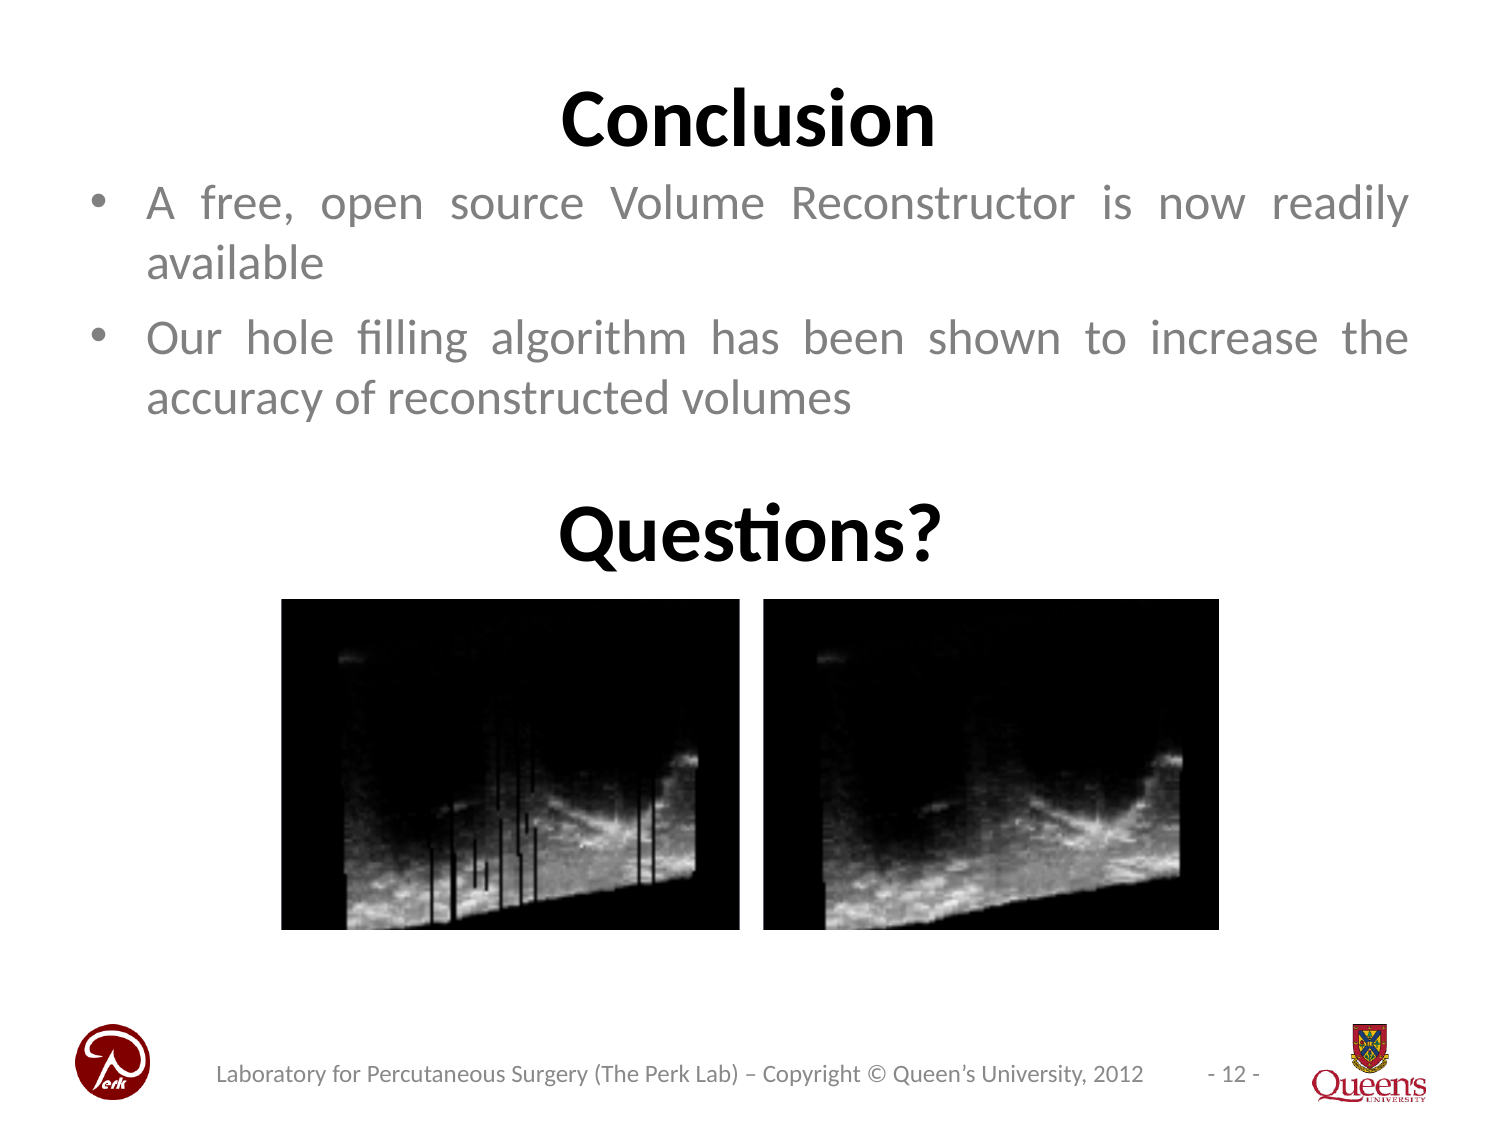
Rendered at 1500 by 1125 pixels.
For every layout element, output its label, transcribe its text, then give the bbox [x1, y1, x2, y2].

text_box - 12 - [1187, 1042, 1275, 1103]
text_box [281, 599, 1219, 930]
picture [1312, 1024, 1426, 1102]
text_box Laboratory for Percutaneous Surgery (The Perk Lab) – Copyright © Queen’s University, 2012 [187, 1042, 1175, 1103]
text_box Questions? [114, 490, 1389, 604]
picture [75, 1024, 150, 1100]
text_box A free, open source Volume Reconstructor is now readily available Our hole filling algorithm has been shown to increase the accuracy of reconstructed volumes [74, 162, 1425, 950]
text_box Conclusion [112, 75, 1388, 162]
